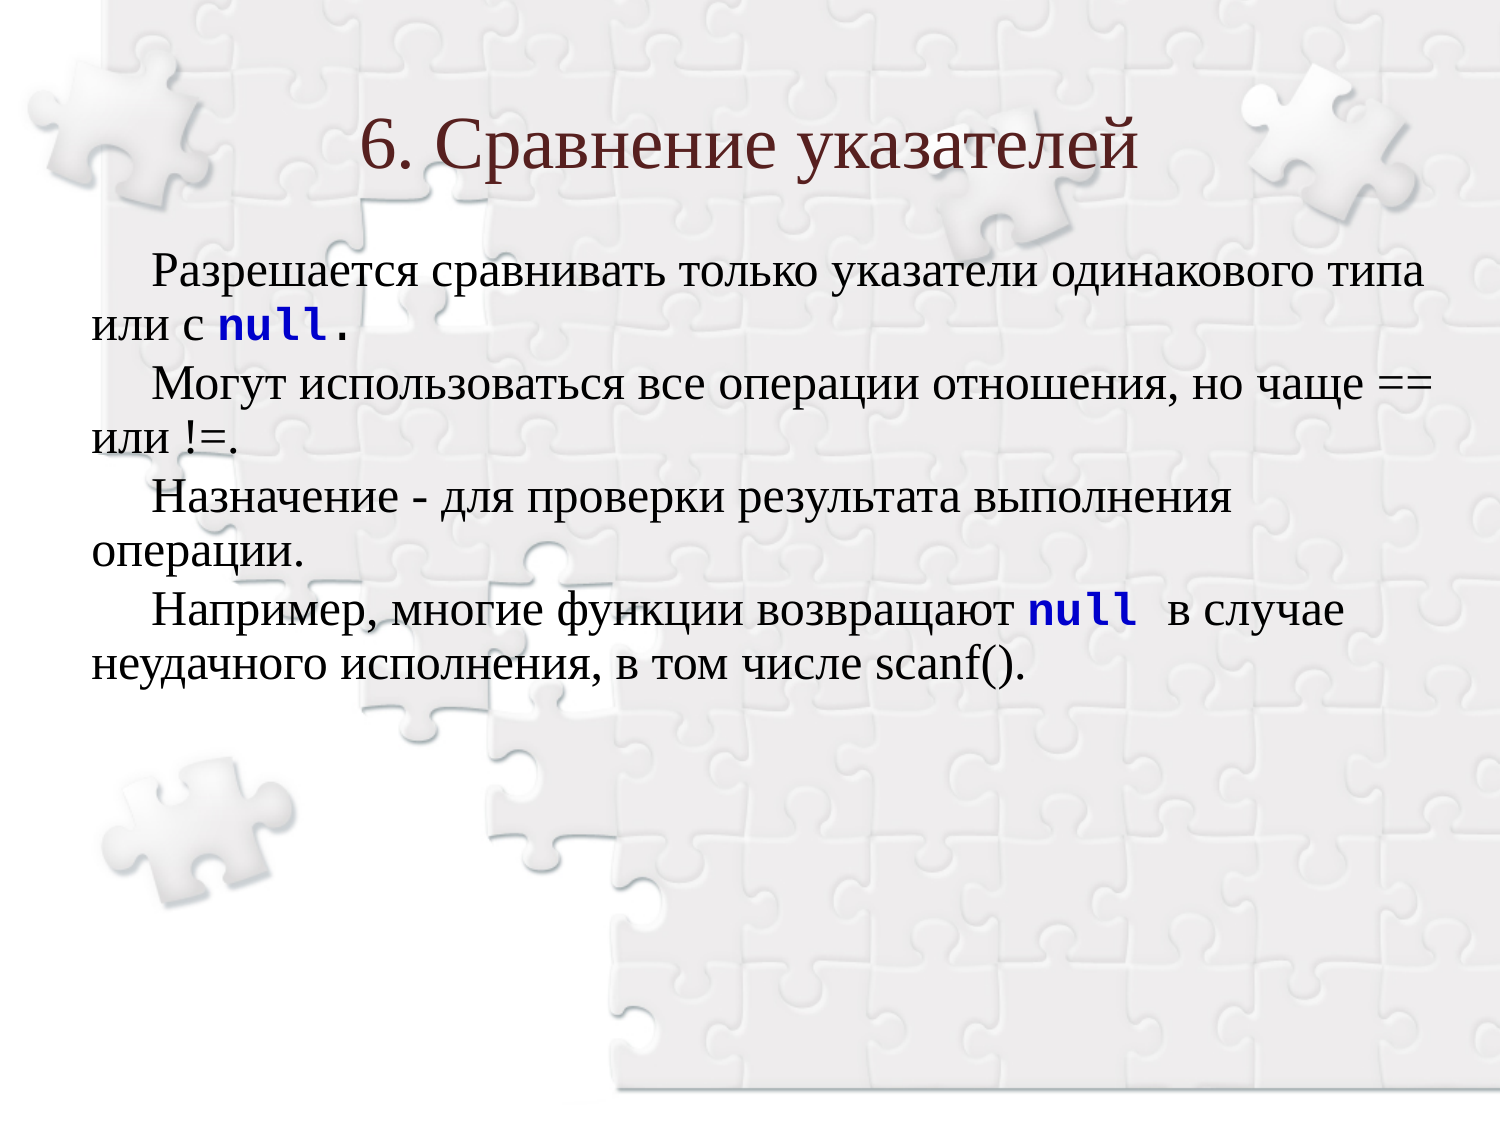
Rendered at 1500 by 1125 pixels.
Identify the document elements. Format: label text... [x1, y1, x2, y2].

list Разрешается сравнивать только указатели одинакового типа или с null. Могут использоваться все операции отношения, но чаще == или !=. Назначение - для проверки результата выполнения операции. Например, многие функции возвращают null в случае неудачного исполнения, в том числе scanf(). [76, 235, 1464, 1086]
text_box 6. Сравнение указателей [74, 45, 1425, 233]
picture [0, 0, 1500, 1125]
